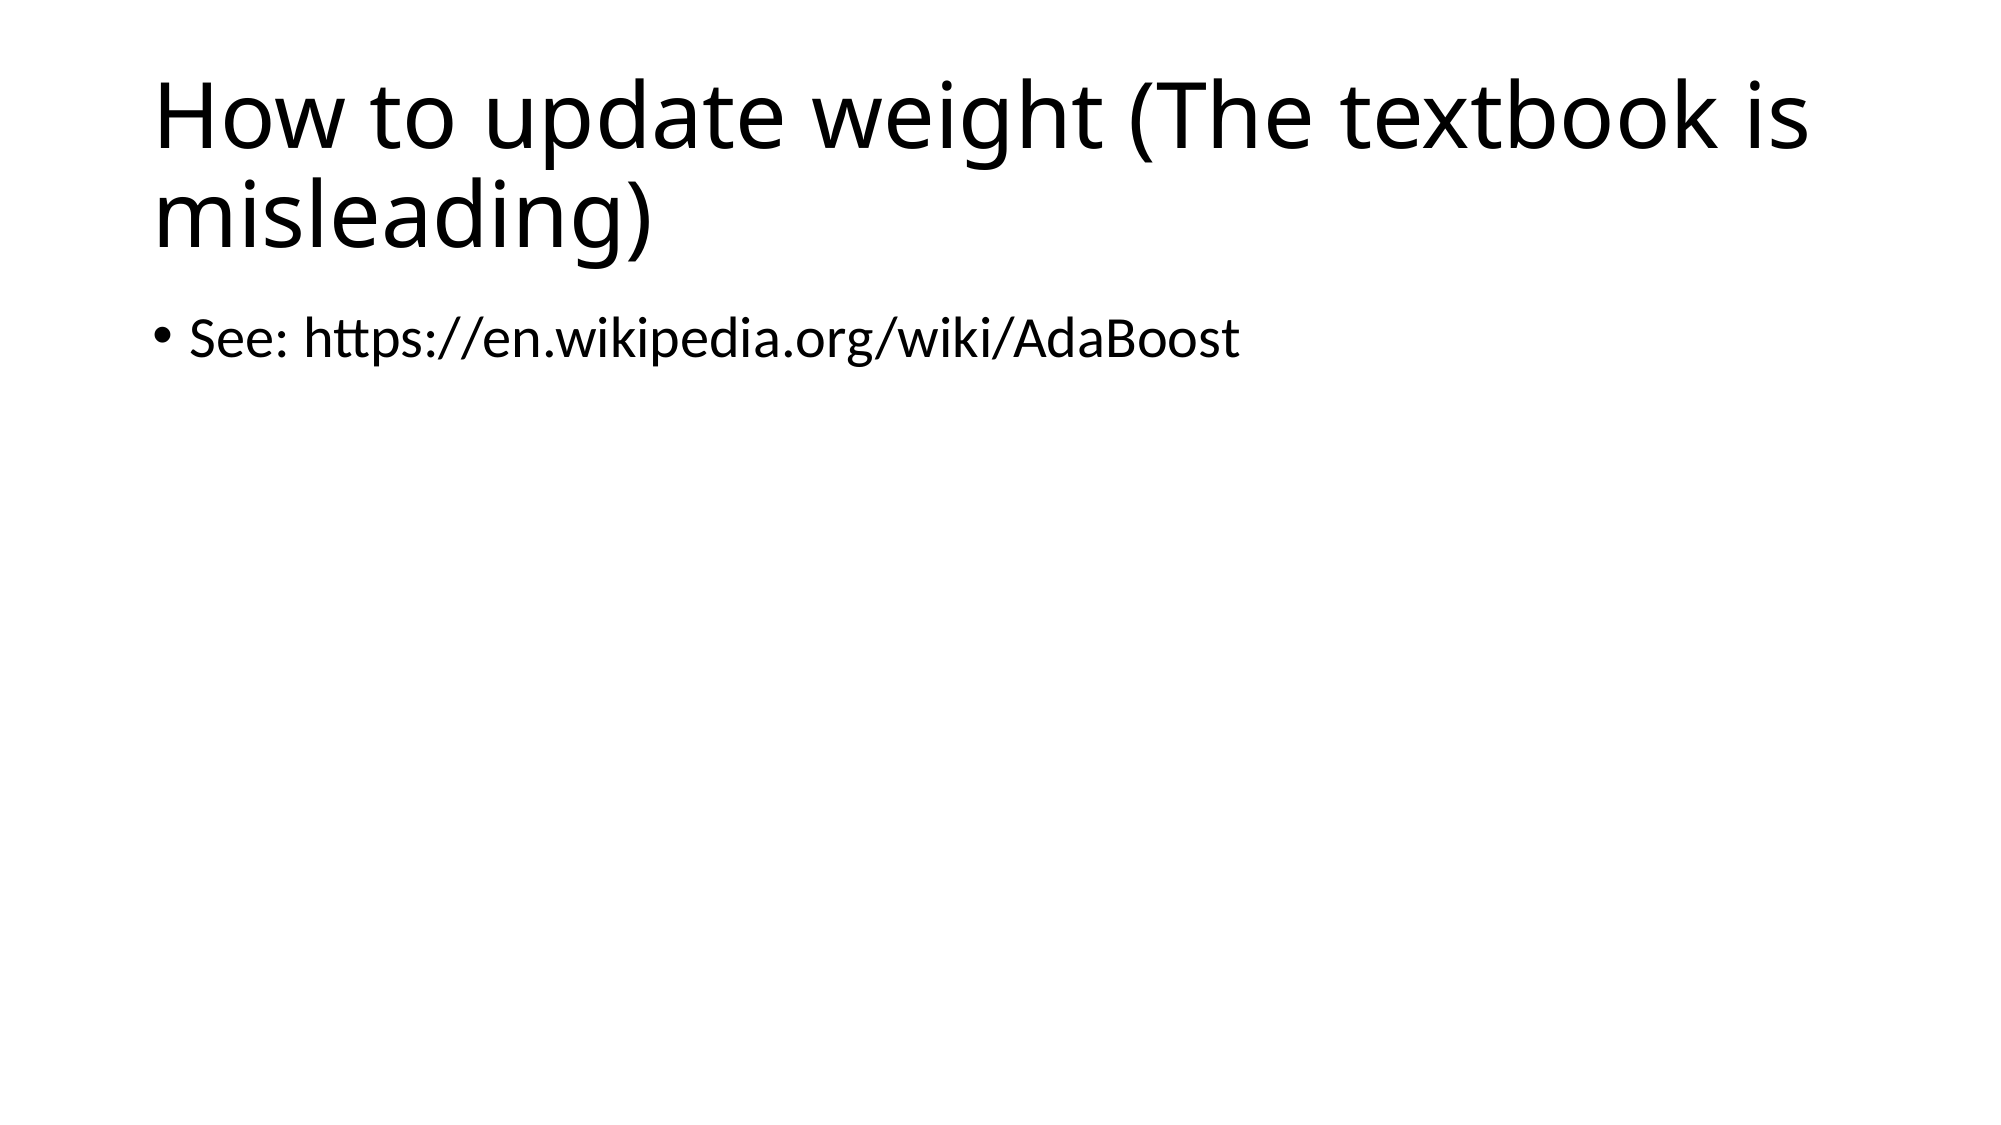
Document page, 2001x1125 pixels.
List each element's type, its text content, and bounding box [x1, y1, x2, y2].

title How to update weight (The textbook is misleading) [137, 59, 1863, 278]
list See: https://en.wikipedia.org/wiki/AdaBoost [137, 299, 1863, 1014]
